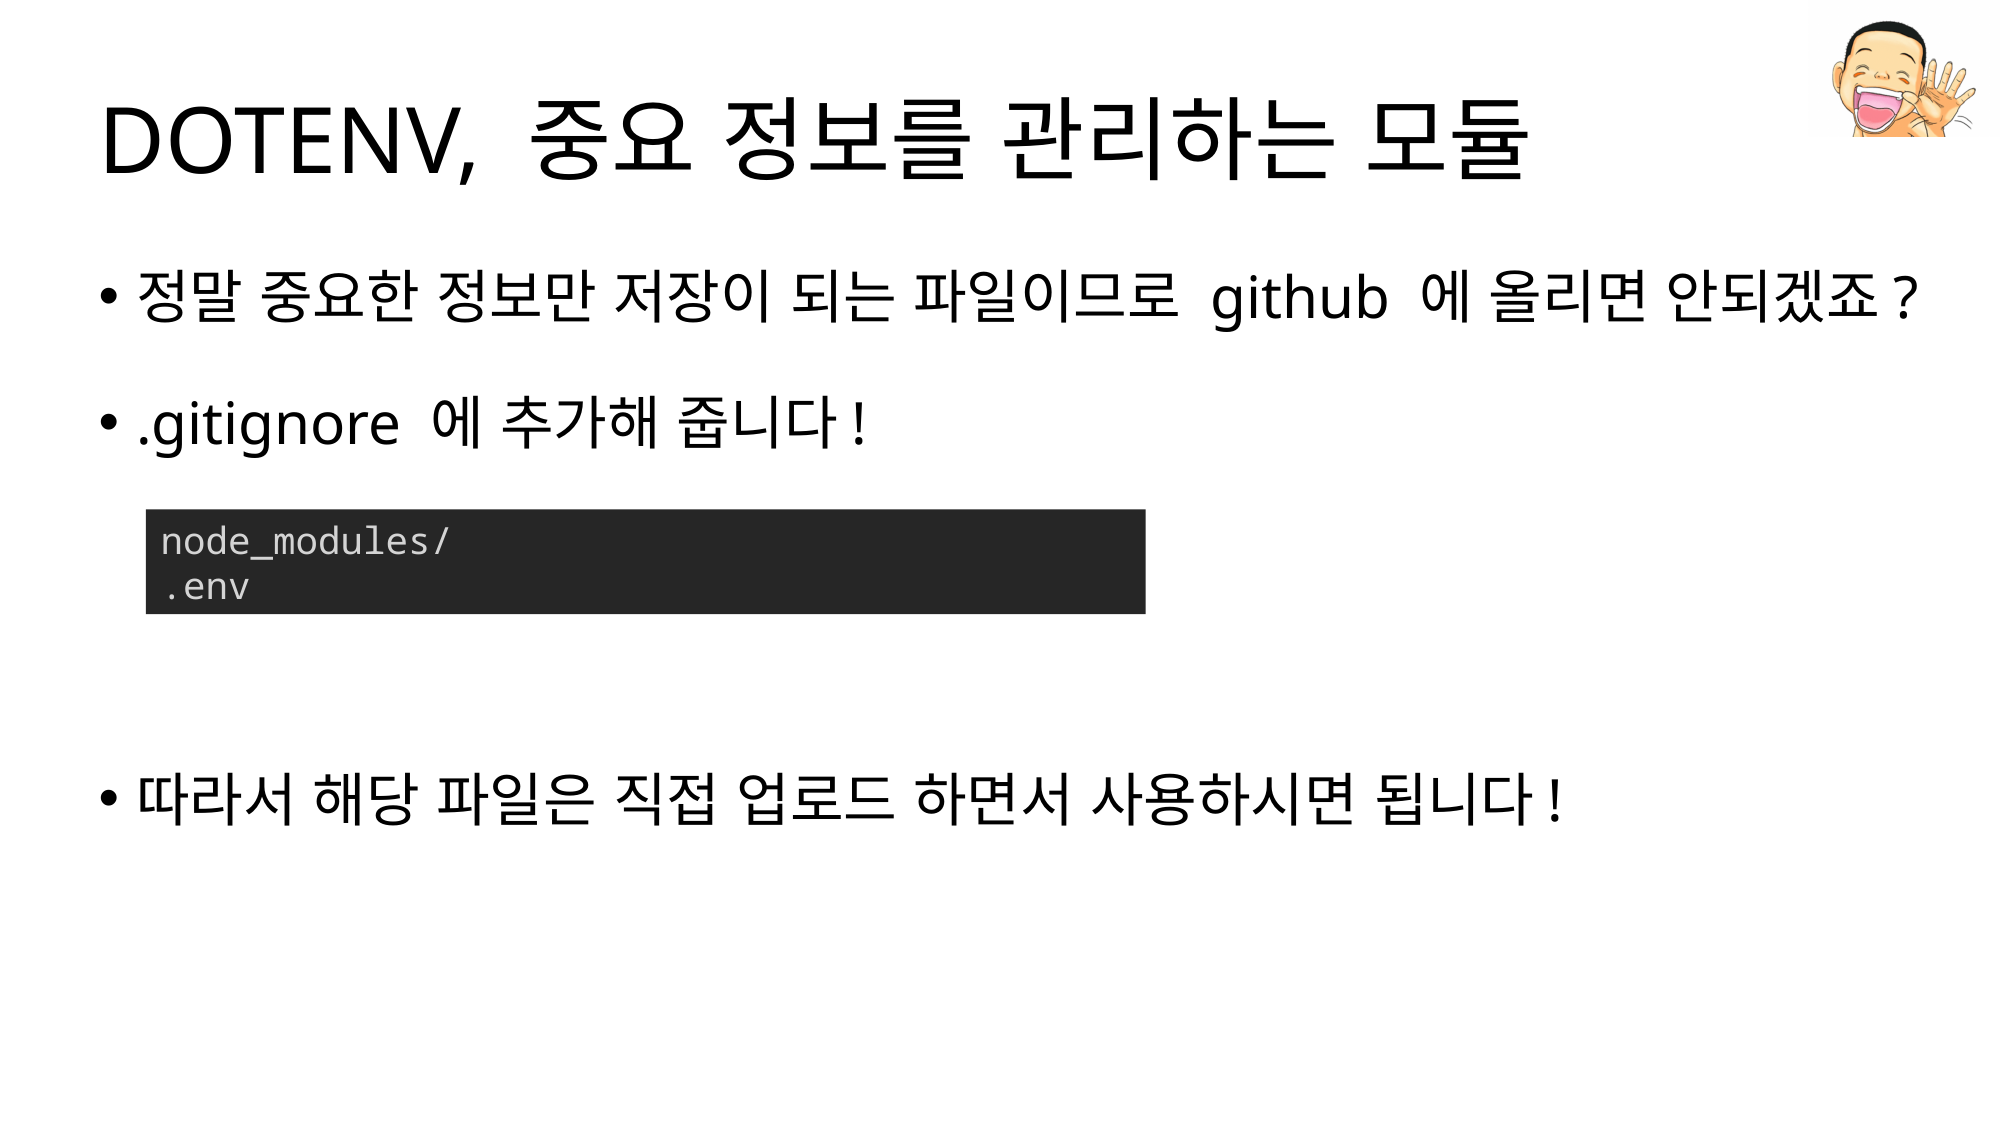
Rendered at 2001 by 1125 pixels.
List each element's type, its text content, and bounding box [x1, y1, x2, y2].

list 정말 중요한 정보만 저장이 되는 파일이므로 github 에 올리면 안되겠죠? .gitignore 에 추가해 줍니다! 따라서 해당 파일은 직접 업로드 하면서 사용하시면 됩니다! [83, 217, 1931, 1100]
title DOTENV, 중요 정보를 관리하는 모듈 [83, 0, 1931, 217]
picture [1931, 0, 2000, 137]
text_box node_modules/ .env [145, 509, 1146, 615]
